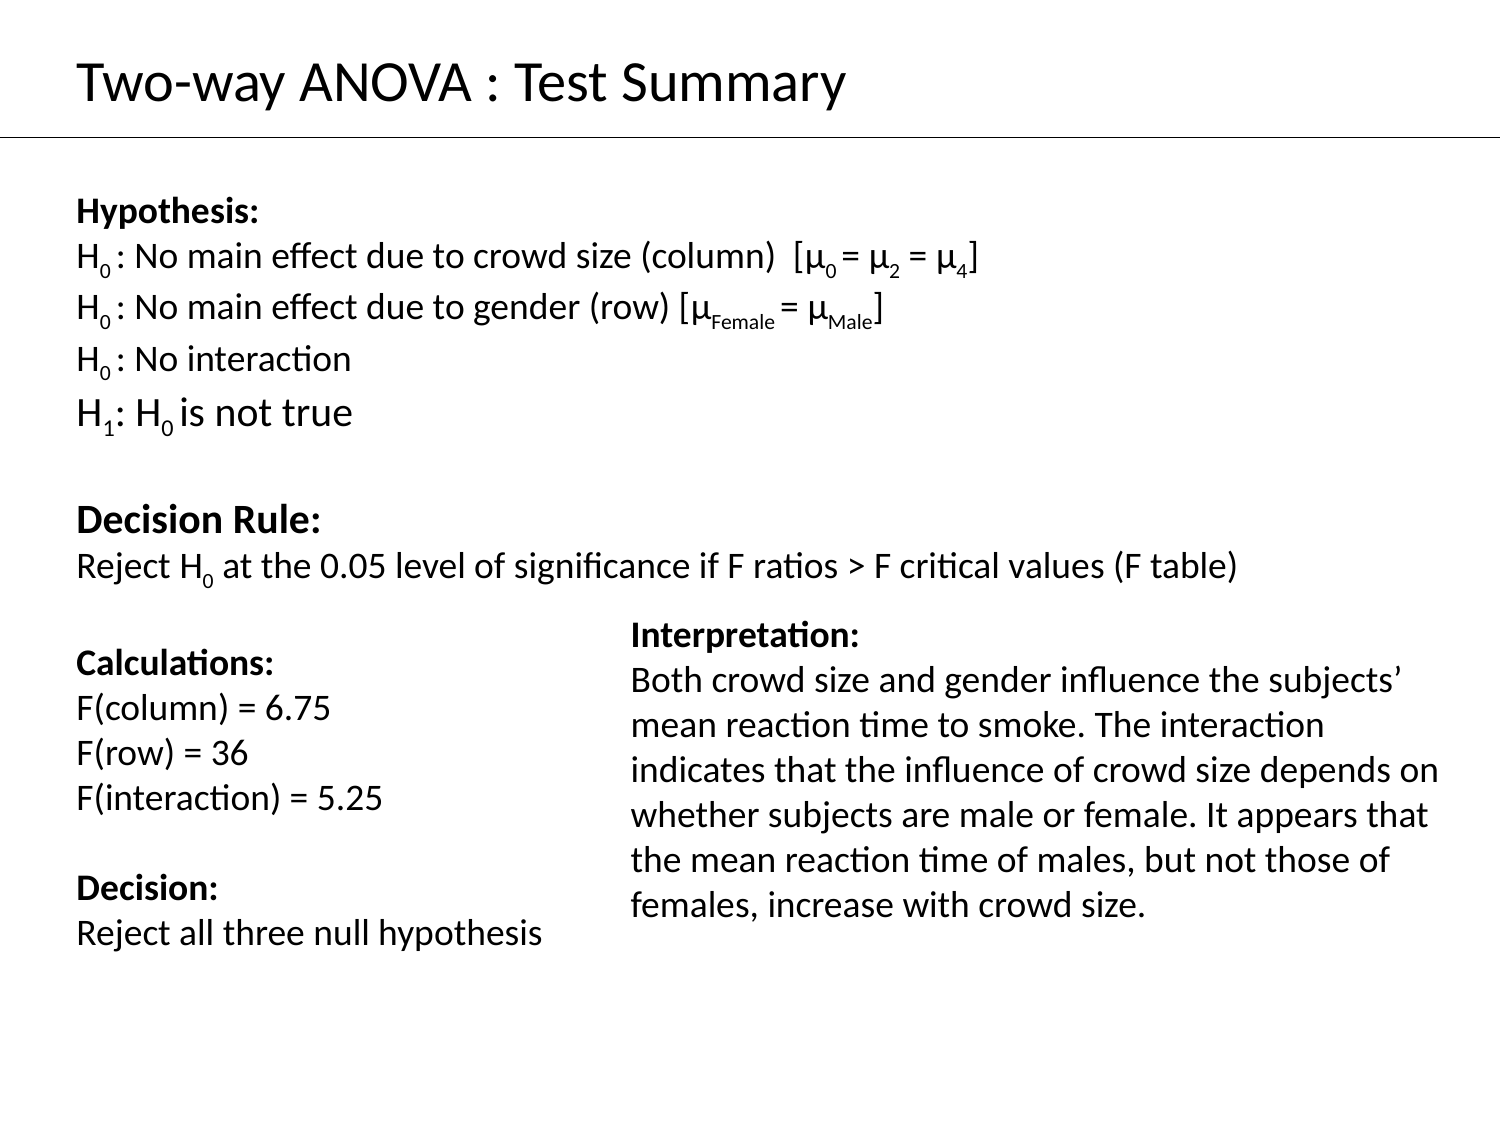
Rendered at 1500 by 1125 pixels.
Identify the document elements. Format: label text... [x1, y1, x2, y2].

text_box Interpretation: Both crowd size and gender influence the subjects’ mean reaction time to smoke. The interaction indicates that the influence of crowd size depends on whether subjects are male or female. It appears that the mean reaction time of males, but not those of females, increase with crowd size. [615, 602, 1458, 978]
text_box Hypothesis: H0 : No main effect due to crowd size (column) [μ0 = μ2 = μ4] H0 : No main effect due to gender (row) [μFemale = μMale] H0 : No interaction H1: H0 is not true Decision Rule: Reject H0 at the 0.05 level of significance if F ratios > F critical values (F table) Calculations: F(column) = 6.75 F(row) = 36 F(interaction) = 5.25 Decision: Reject all three null hypothesis [61, 178, 1414, 1006]
text_box Two-way ANOVA : Test Summary [61, 35, 1258, 121]
